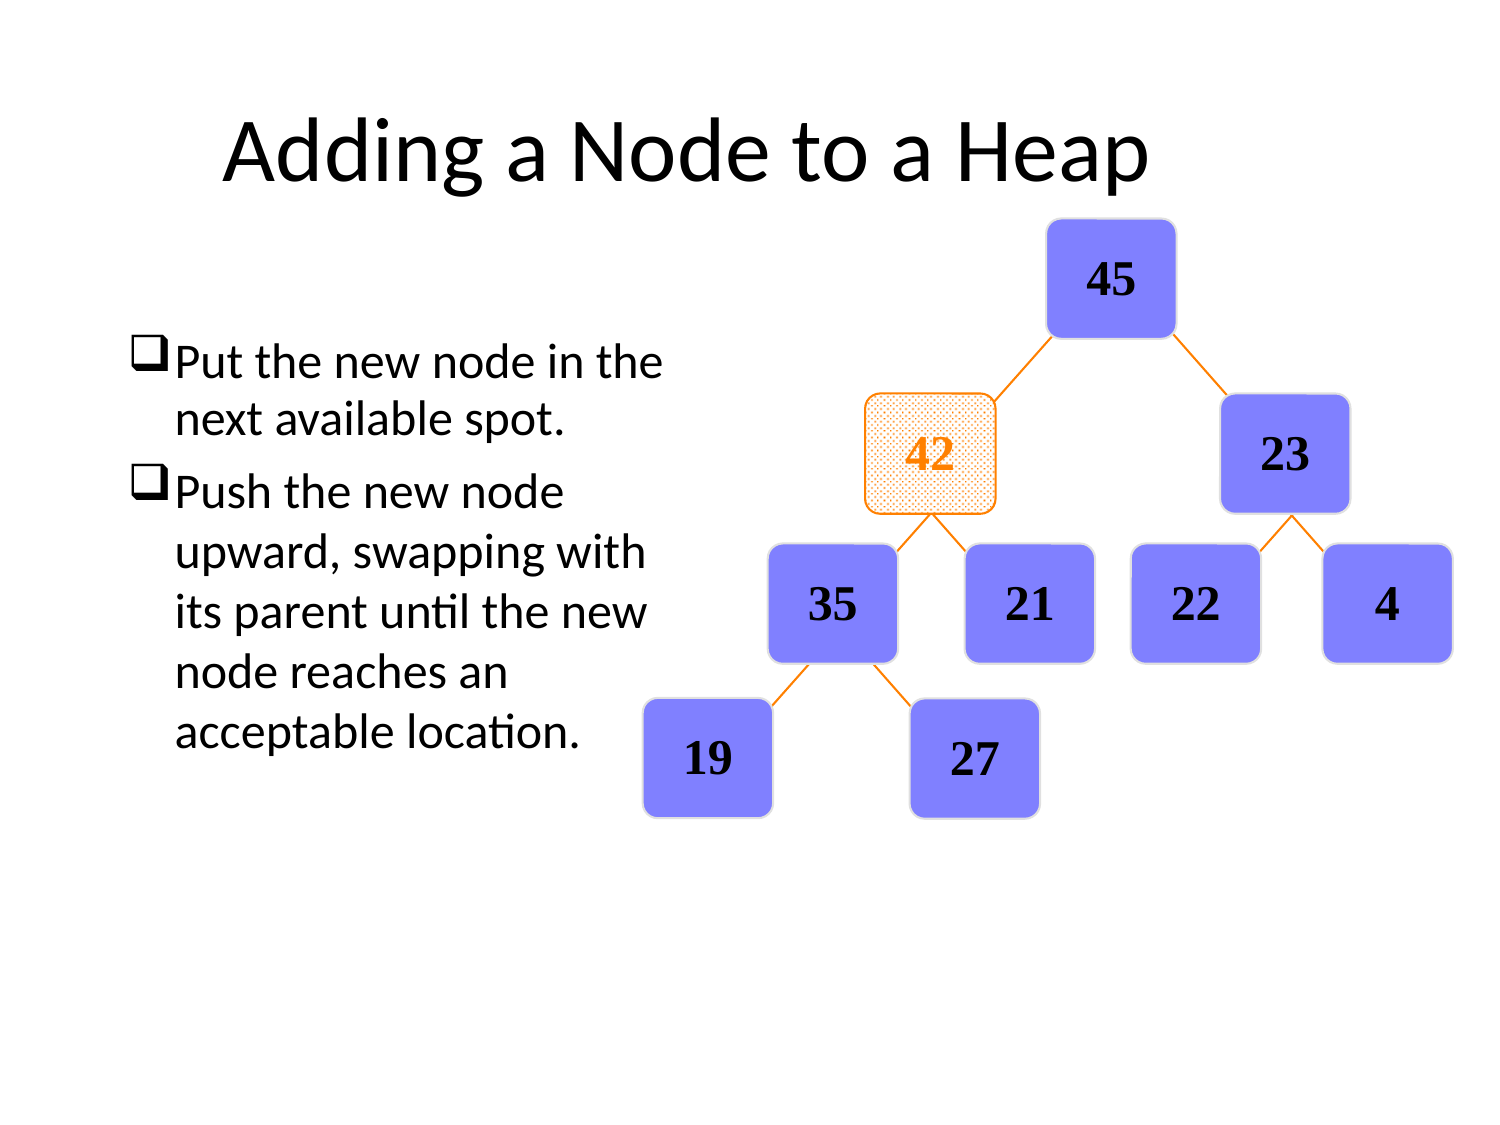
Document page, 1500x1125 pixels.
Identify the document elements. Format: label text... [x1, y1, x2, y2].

title Adding a Node to a Heap [49, 56, 1326, 244]
list Put the new node in the next available spot. Push the new node upward, swapping with its parent until the new node reaches an acceptable location. [112, 324, 698, 936]
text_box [767, 543, 899, 664]
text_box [1219, 393, 1351, 514]
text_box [642, 697, 774, 819]
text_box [1130, 543, 1262, 664]
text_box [1322, 543, 1453, 664]
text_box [864, 393, 996, 514]
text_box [964, 543, 1096, 664]
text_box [909, 698, 1041, 819]
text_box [1045, 218, 1177, 339]
